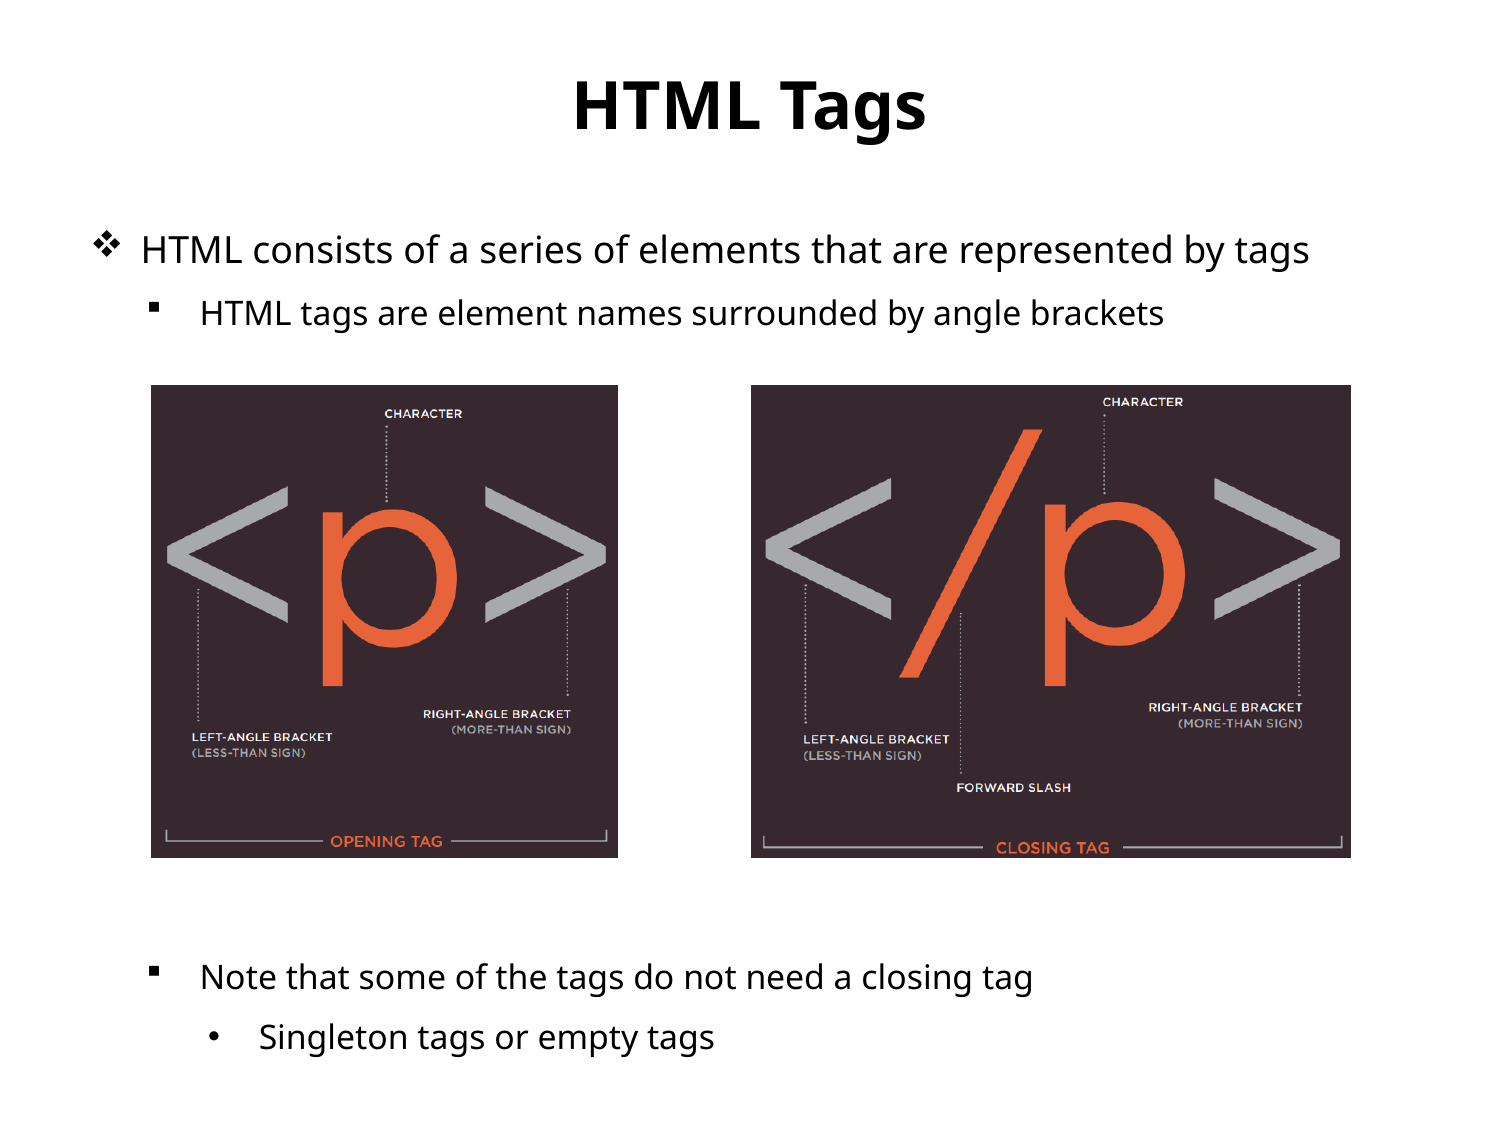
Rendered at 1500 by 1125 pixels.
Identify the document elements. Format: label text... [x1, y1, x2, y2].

picture [751, 385, 1351, 858]
picture [151, 385, 618, 858]
list HTML consists of a series of elements that are represented by tags HTML tags are element names surrounded by angle brackets Note that some of the tags do not need a closing tag Singleton tags or empty tags [75, 196, 1425, 1071]
title HTML Tags [75, 45, 1425, 161]
